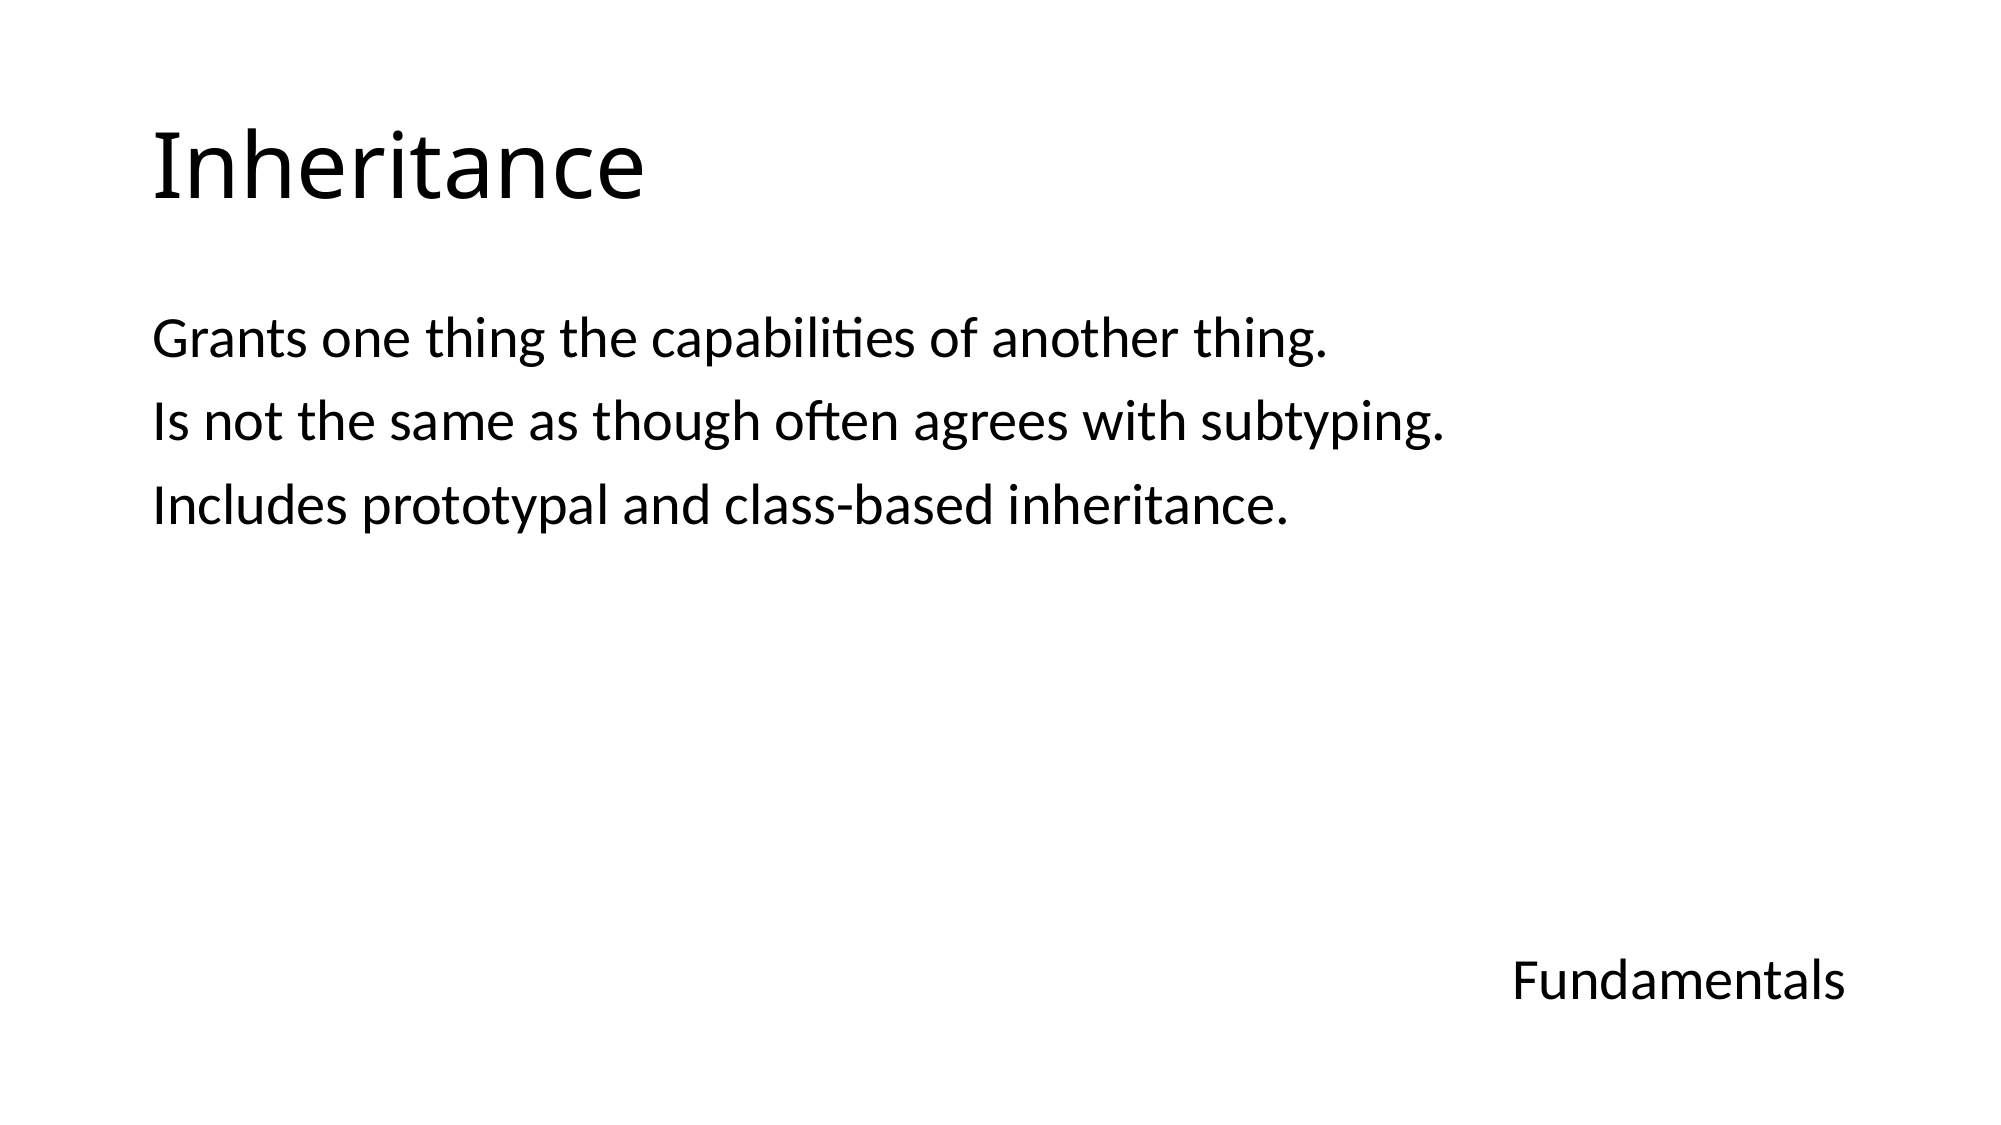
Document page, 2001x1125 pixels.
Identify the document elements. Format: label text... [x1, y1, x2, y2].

title Inheritance [137, 59, 1863, 278]
list Grants one thing the capabilities of another thing. Is not the same as though often agrees with subtyping. Includes prototypal and class-based inheritance. [137, 299, 1863, 1014]
text_box Fundamentals [136, 941, 1862, 1020]
